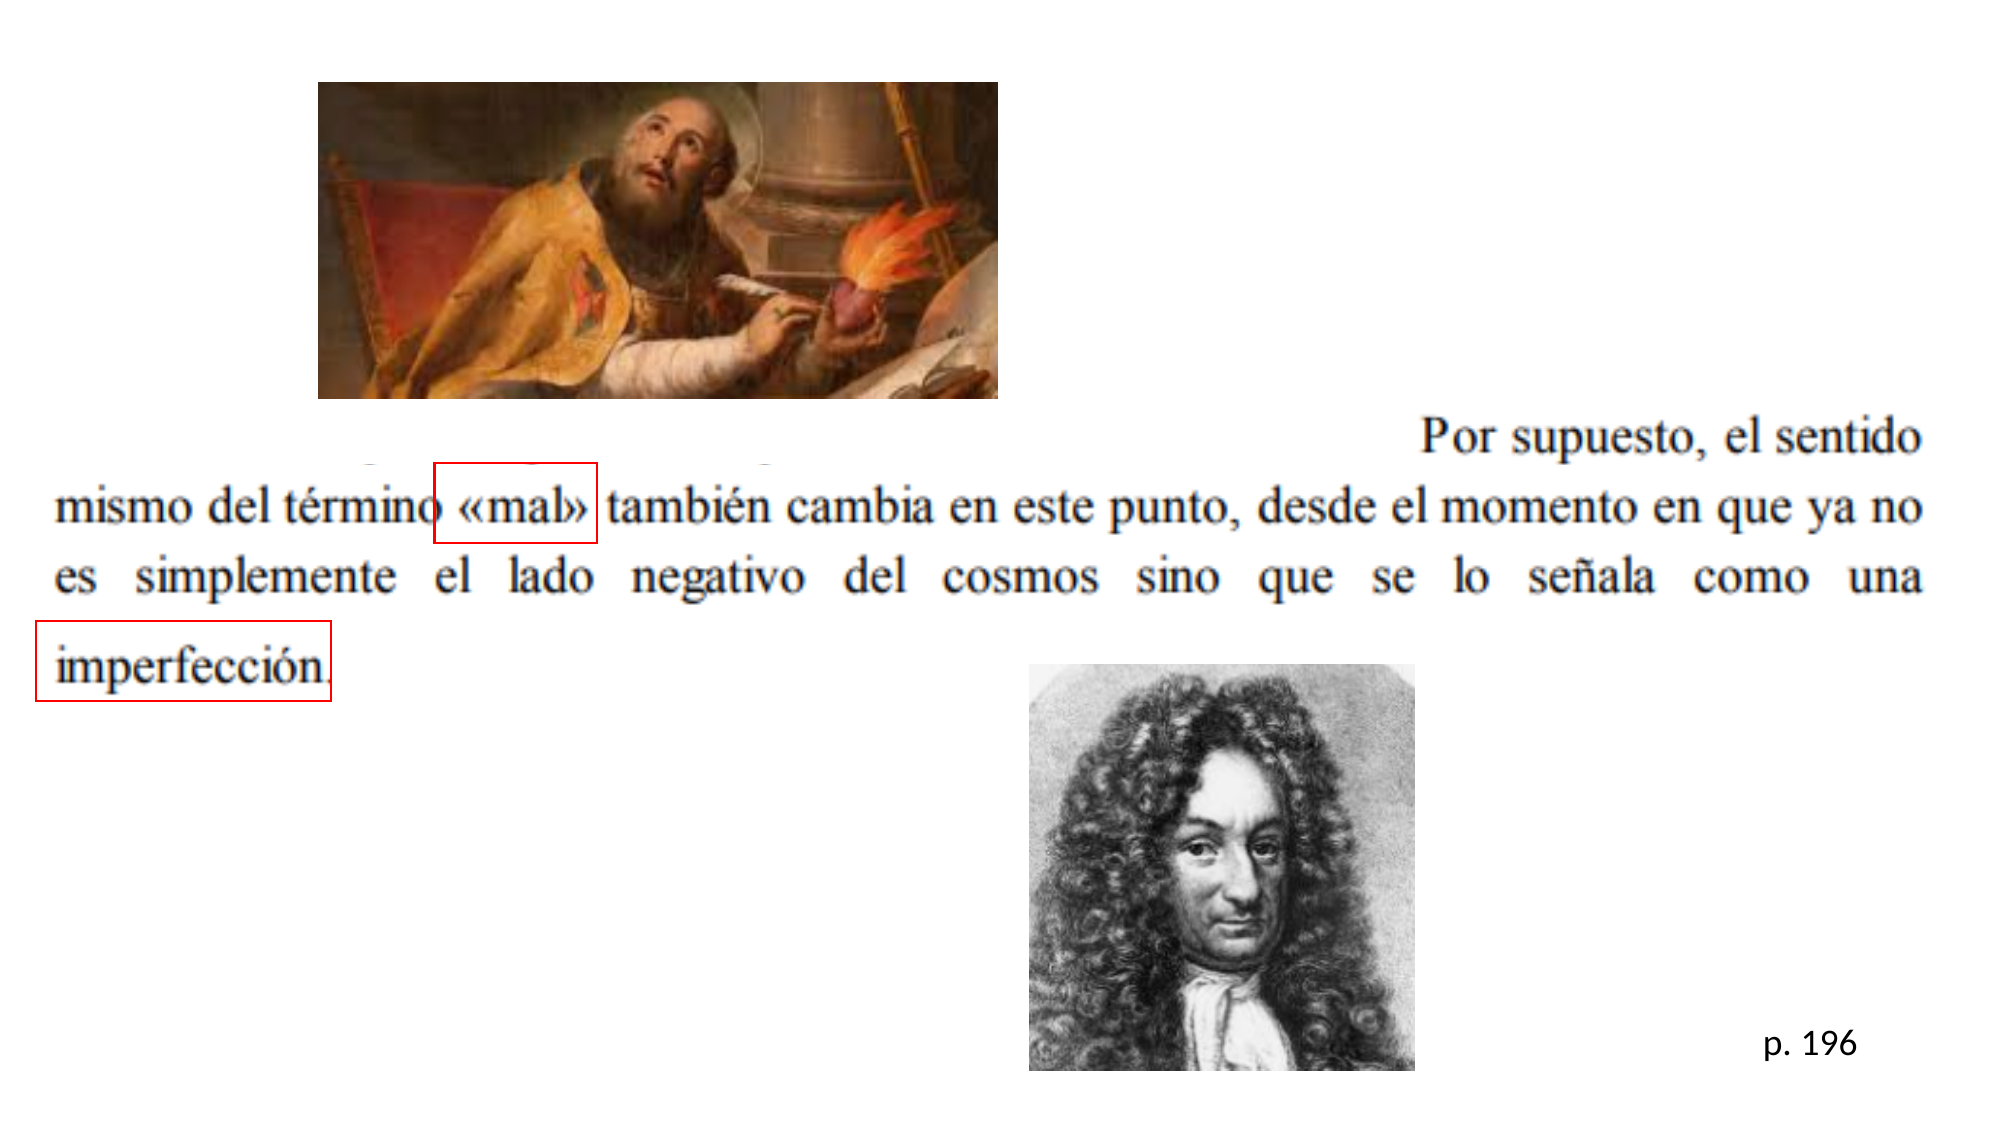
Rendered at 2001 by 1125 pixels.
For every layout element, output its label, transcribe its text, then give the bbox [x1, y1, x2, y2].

picture [36, 81, 1958, 1071]
text_box p. 196 [1748, 1010, 1930, 1070]
